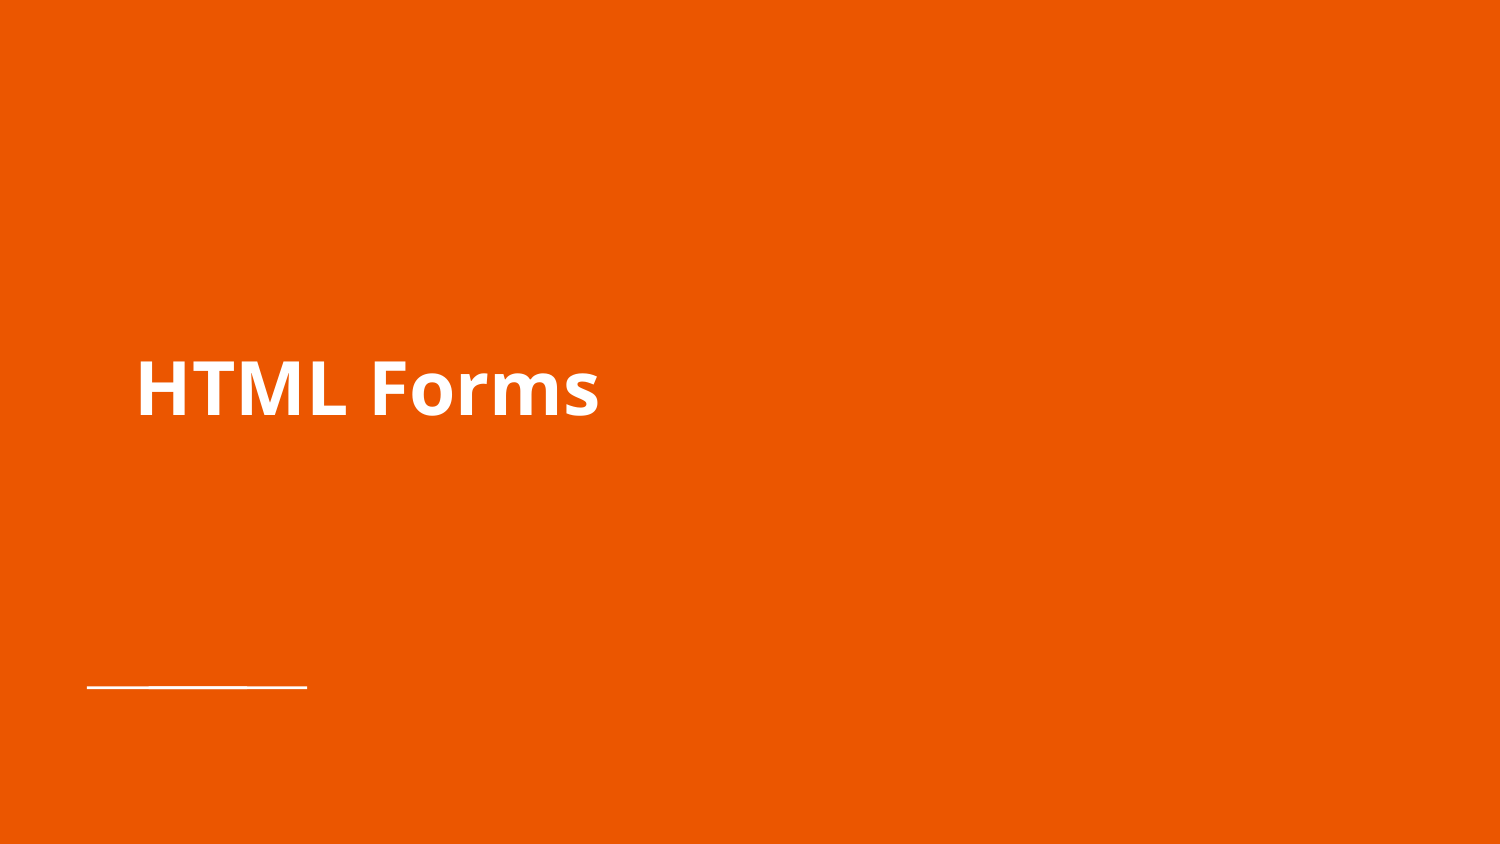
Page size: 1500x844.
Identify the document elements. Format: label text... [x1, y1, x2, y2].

title HTML Forms [119, 141, 1272, 632]
